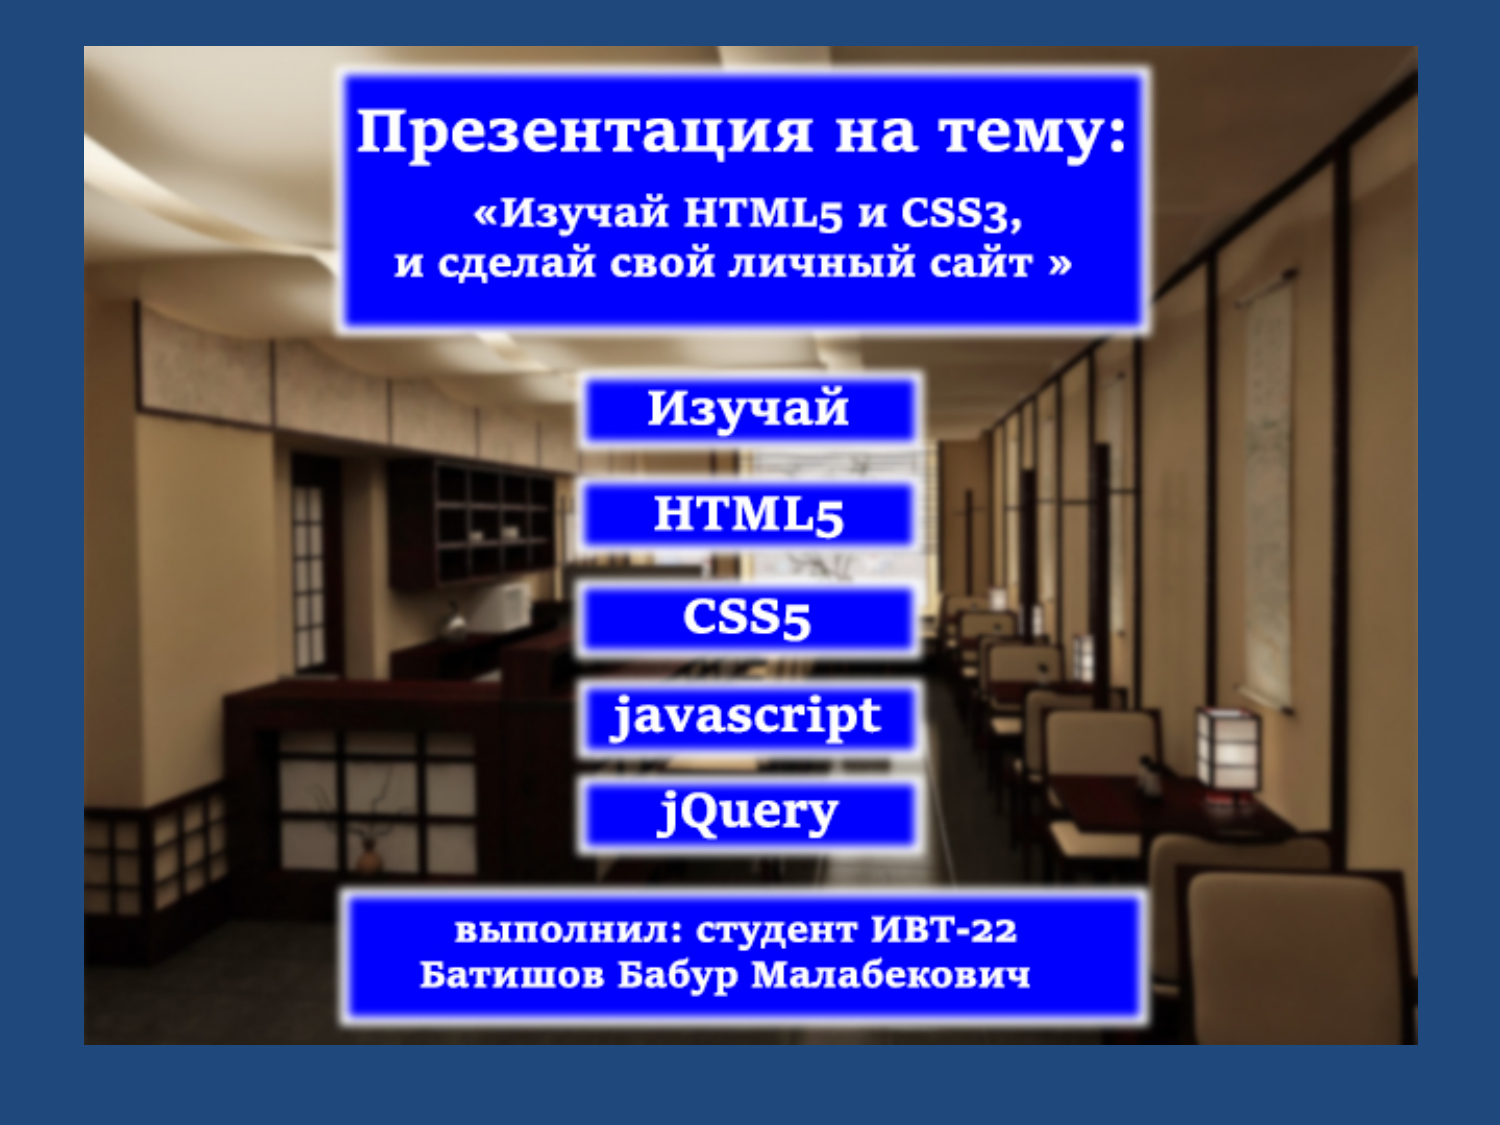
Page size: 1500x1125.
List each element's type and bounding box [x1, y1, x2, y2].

picture [84, 46, 1419, 1045]
